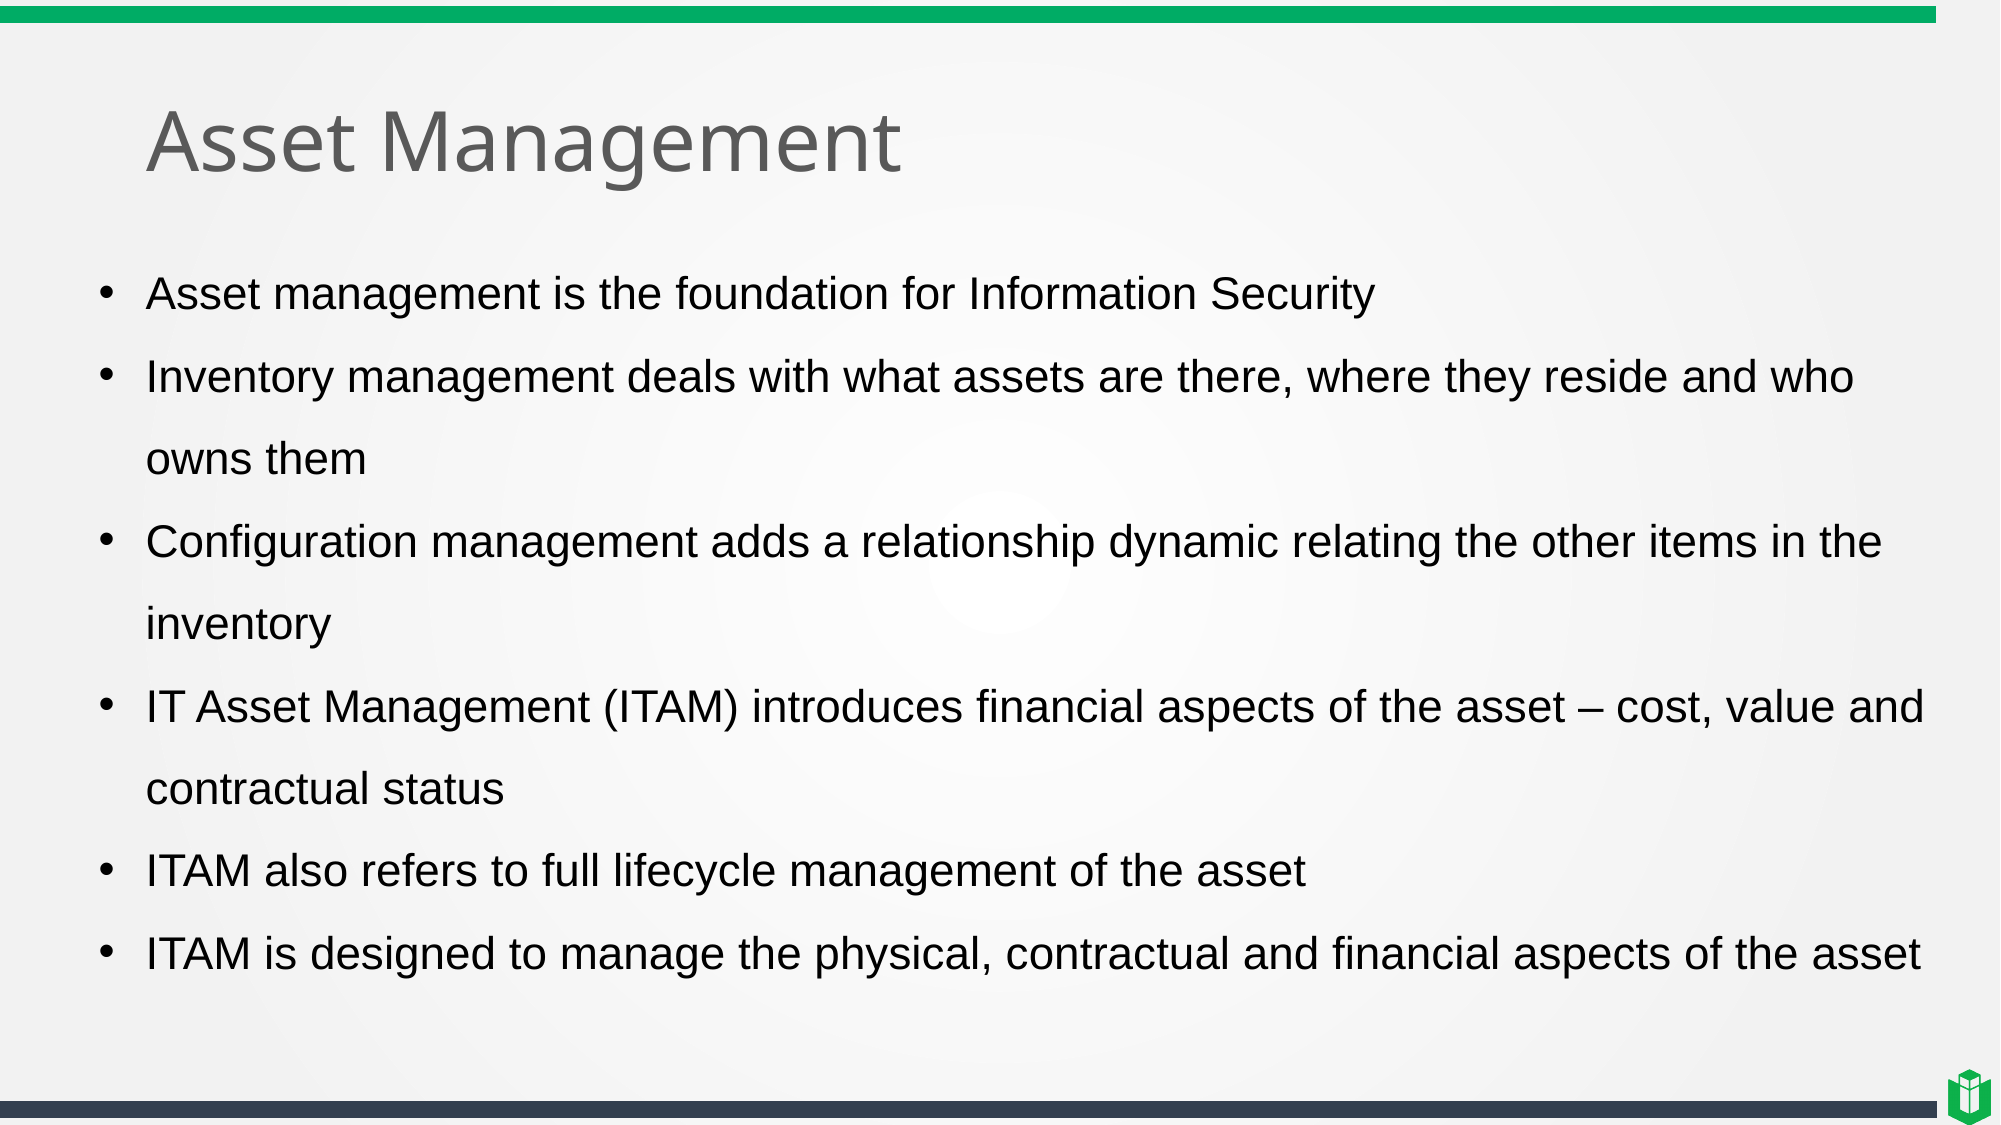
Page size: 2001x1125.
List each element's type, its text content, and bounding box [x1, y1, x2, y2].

picture [1945, 1068, 1992, 1125]
title Asset Management [131, 84, 1886, 206]
text_box Asset management is the foundation for Information Security Inventory management deals with what assets are there, where they reside and who owns them Configuration management adds a relationship dynamic relating the other items in the inventory IT Asset Management (ITAM) introduces financial aspects of the asset – cost, value and contractual status ITAM also refers to full lifecycle management of the asset ITAM is designed to manage the physical, contractual and financial aspects of the asset [83, 229, 1956, 986]
